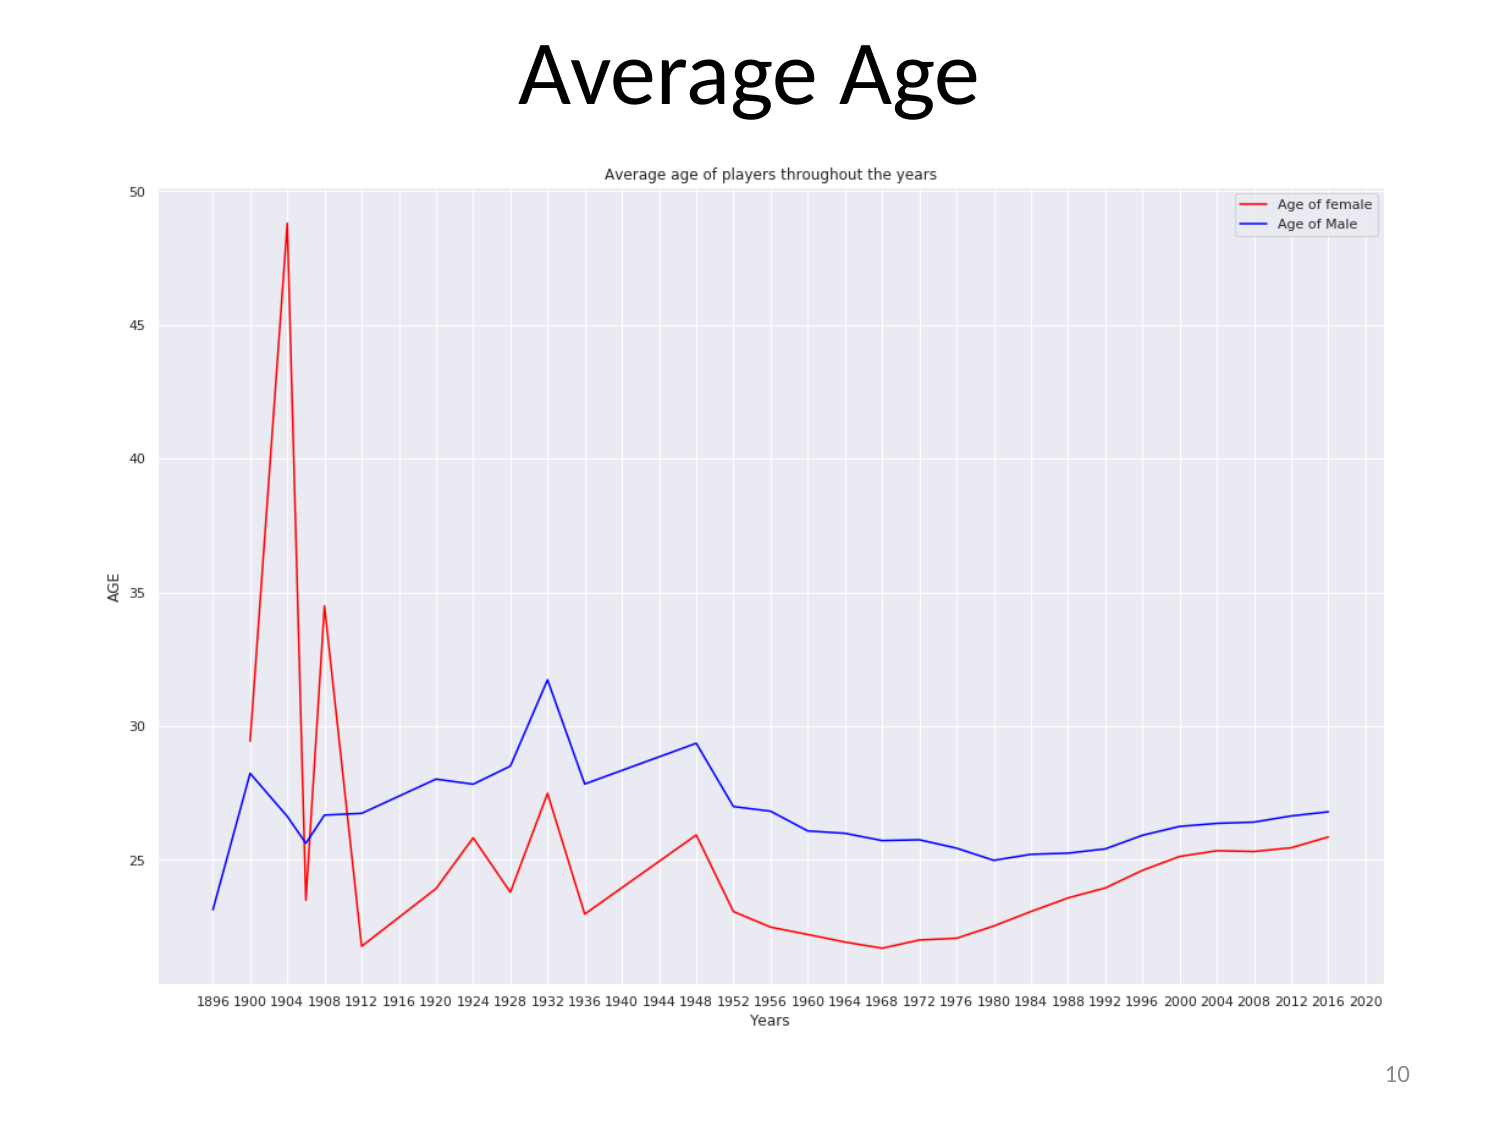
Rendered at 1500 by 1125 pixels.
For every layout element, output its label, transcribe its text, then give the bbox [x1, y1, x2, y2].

picture [99, 159, 1401, 1038]
title Average Age [150, 4, 1350, 132]
slide_number 10 [1074, 1042, 1425, 1103]
